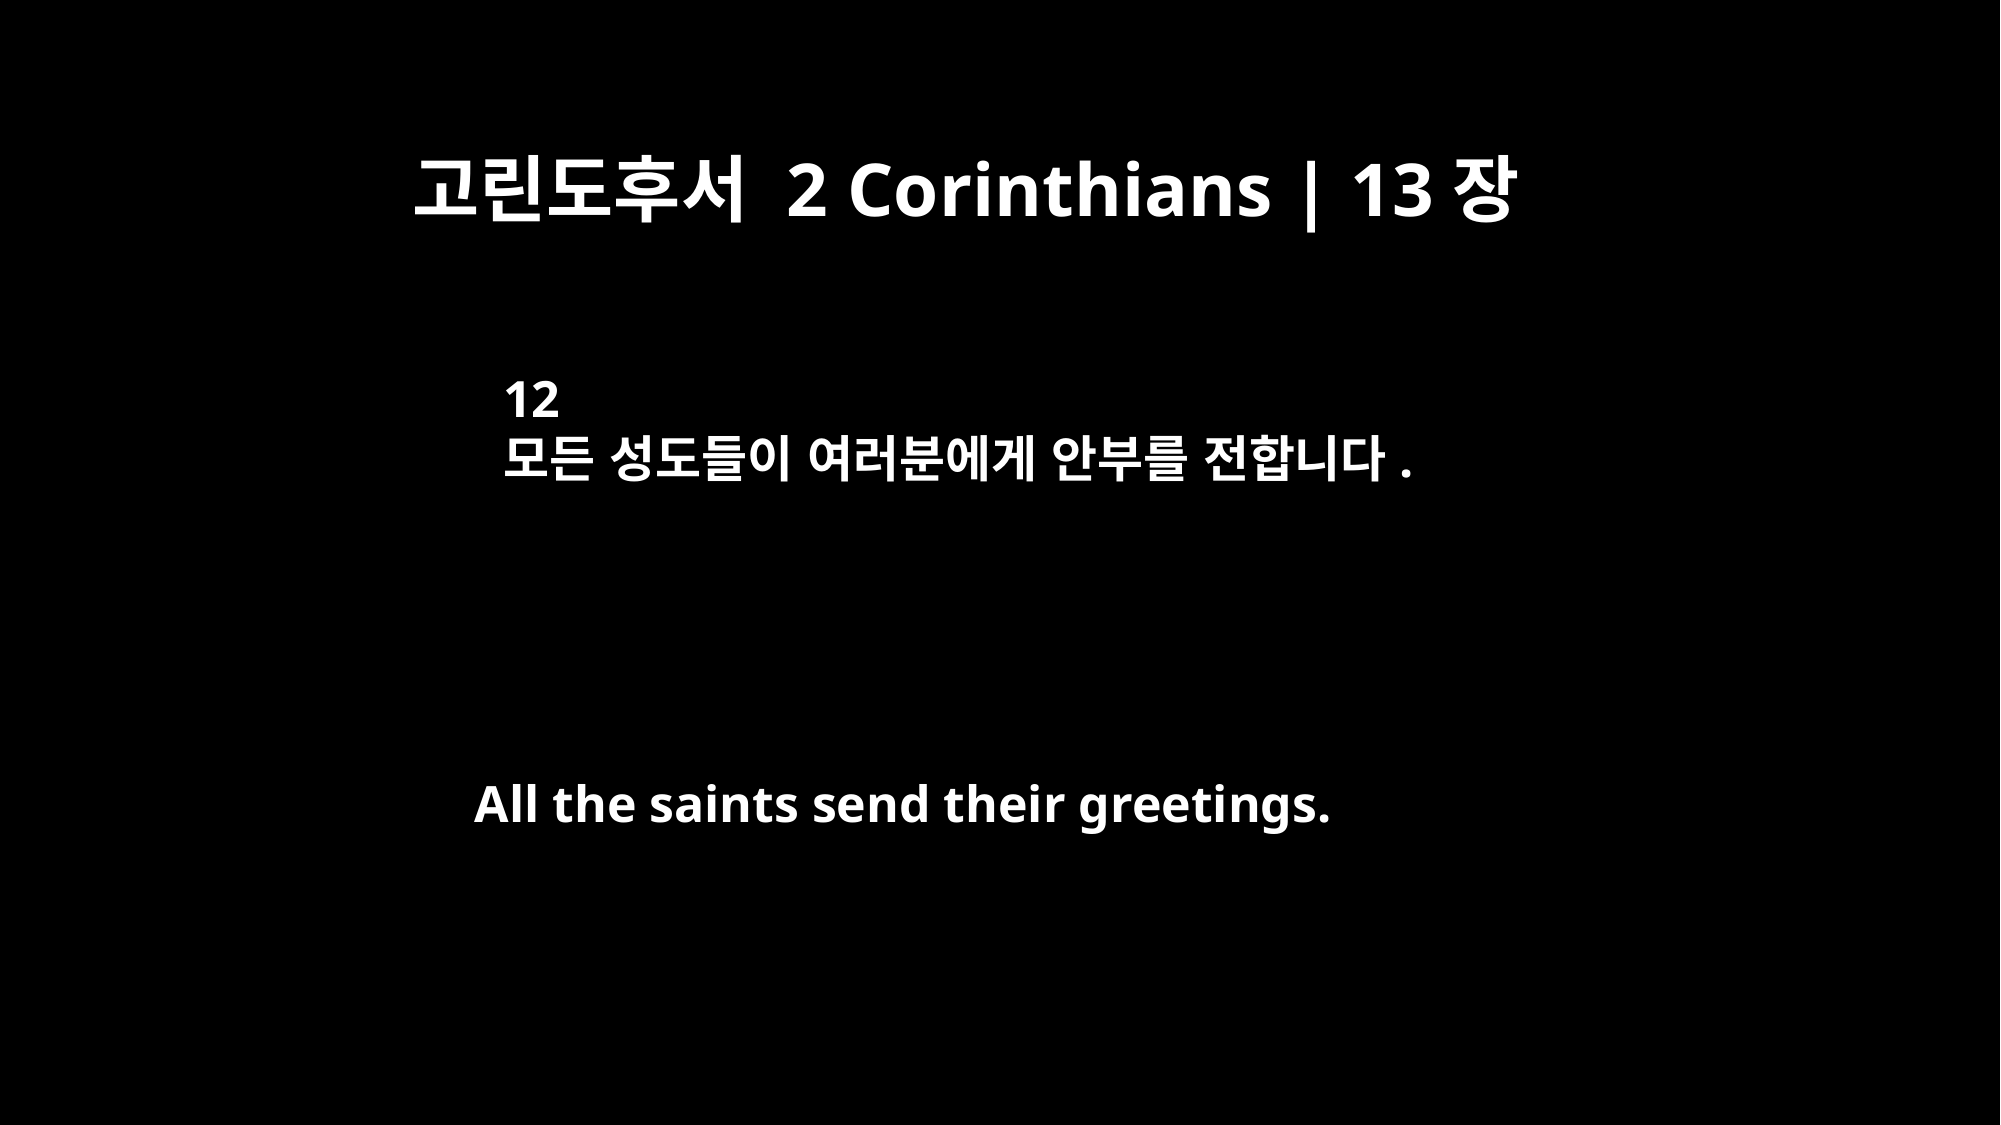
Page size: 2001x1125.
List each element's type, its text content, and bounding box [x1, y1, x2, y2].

text_box 12 모든 성도들이 여러분에게 안부를 전합니다. [488, 359, 1429, 495]
text_box All the saints send their greetings. [460, 764, 1348, 840]
text_box 고린도후서 2 Corinthians | 13장 [397, 136, 1535, 239]
